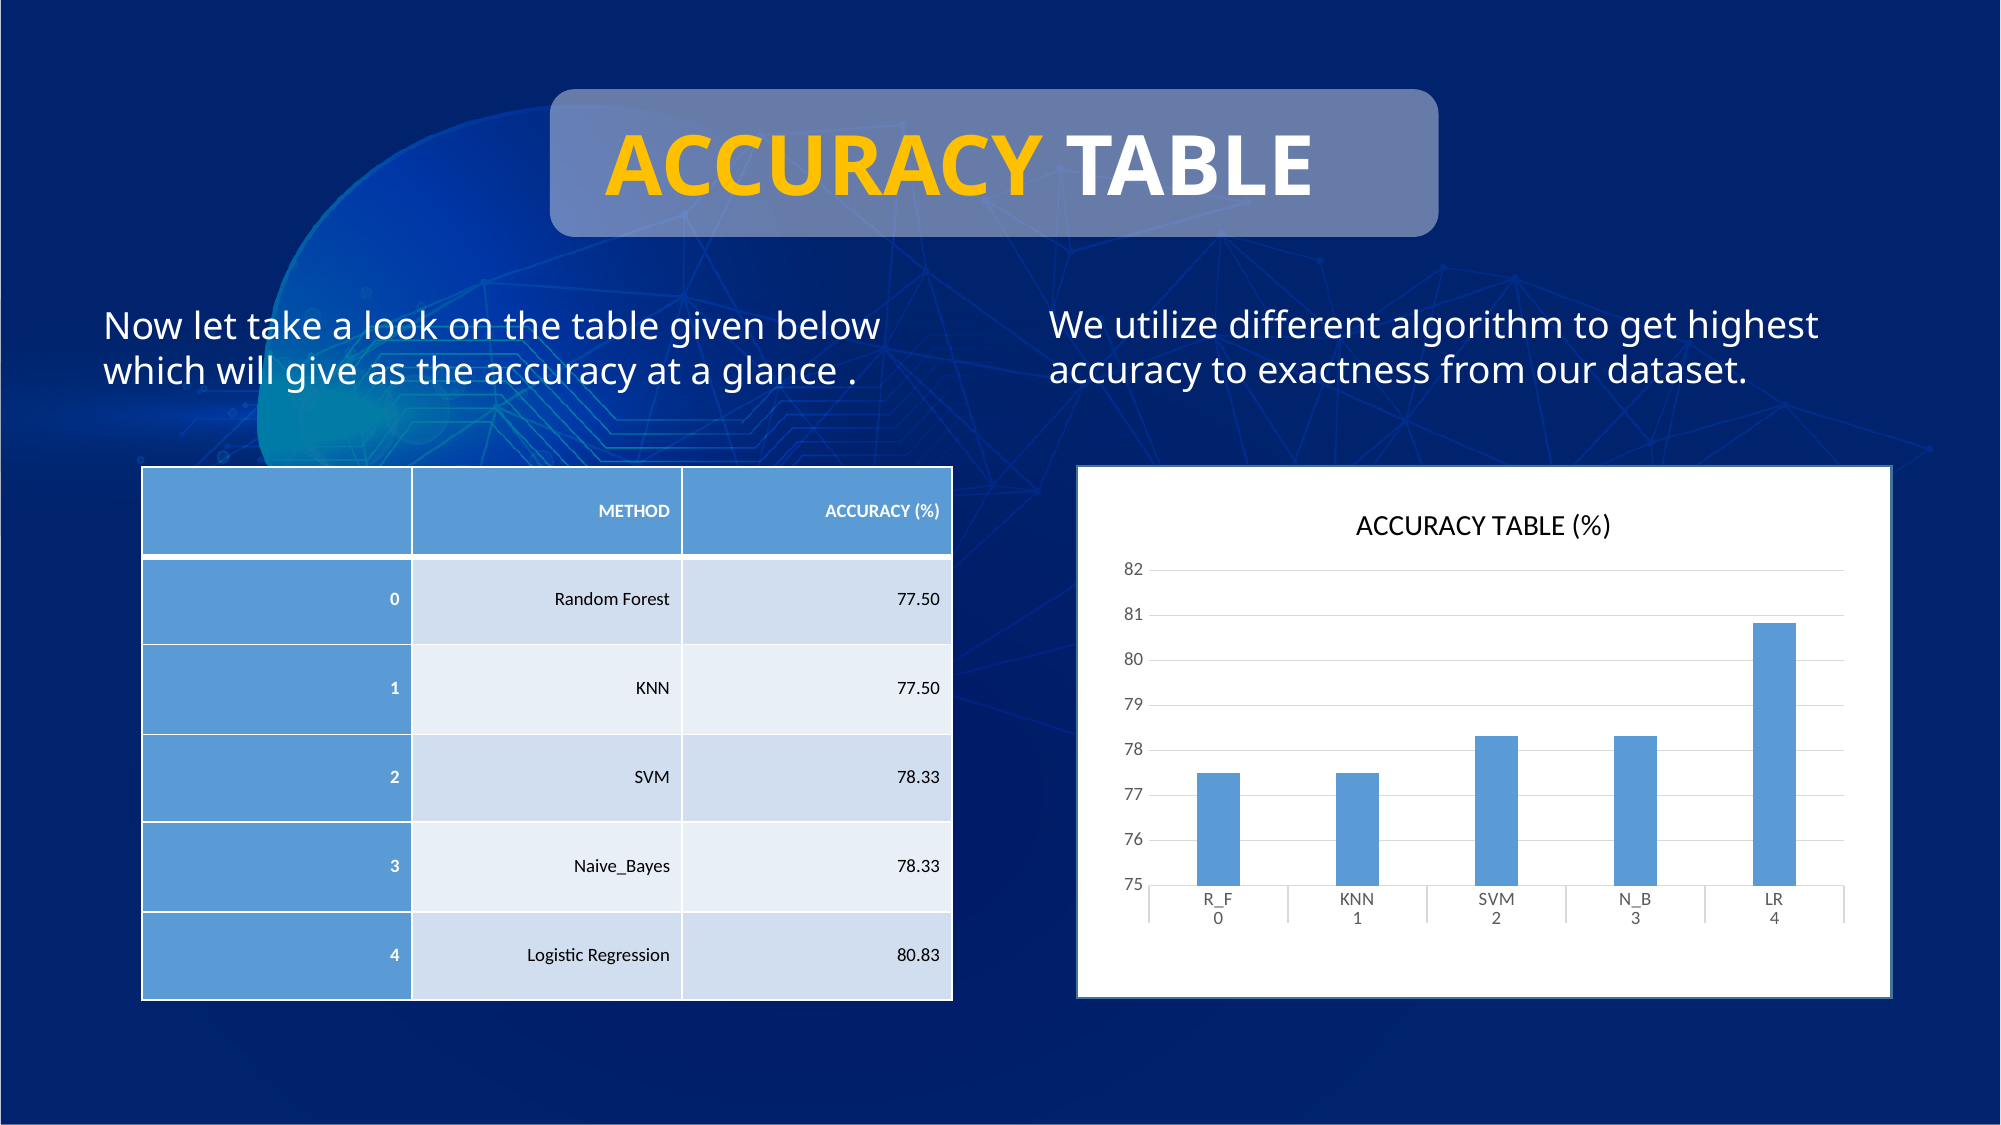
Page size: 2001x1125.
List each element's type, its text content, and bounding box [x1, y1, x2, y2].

text_box Now let take a look on the table given below which will give as the accuracy at a glance . [88, 294, 998, 399]
table_cell 80.83 [683, 913, 951, 999]
table_header ACCURACY (%) [683, 468, 951, 554]
table_cell Naive_Bayes [413, 823, 681, 911]
table_cell 3 [143, 823, 411, 911]
text_box We utilize different algorithm to get highest accuracy to exactness from our dataset. [1034, 293, 1934, 399]
table_cell 77.50 [683, 560, 951, 644]
table_cell 77.50 [683, 645, 951, 734]
table_cell 2 [143, 735, 411, 821]
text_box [549, 89, 1439, 237]
table_cell Logistic Regression [413, 913, 681, 999]
text_box [1034, 451, 2000, 526]
picture [0, 0, 2001, 1125]
table_cell 0 [143, 560, 411, 644]
table_cell 1 [143, 645, 411, 734]
table_cell KNN [413, 645, 681, 734]
table_cell Random Forest [413, 560, 681, 644]
table_header METHOD [413, 468, 681, 554]
table_cell SVM [413, 735, 681, 821]
table_cell 4 [143, 913, 411, 999]
table_header [143, 468, 411, 554]
table_cell 78.33 [683, 735, 951, 821]
table_cell 78.33 [683, 823, 951, 911]
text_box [1076, 465, 1892, 999]
